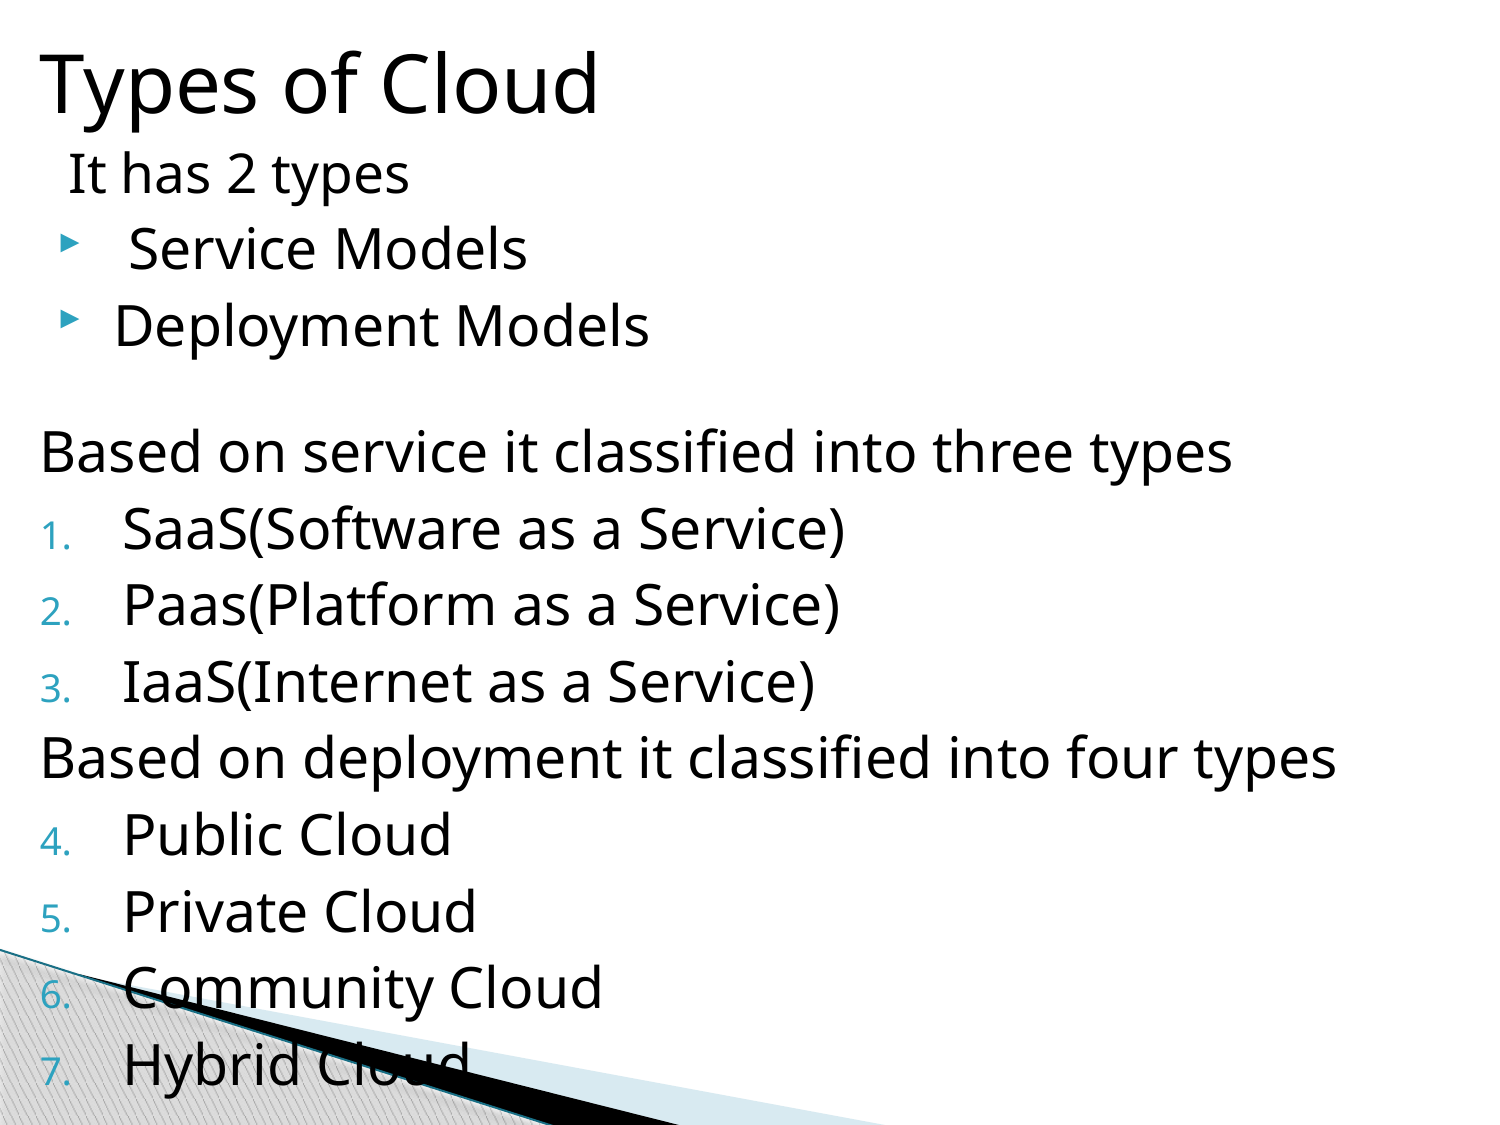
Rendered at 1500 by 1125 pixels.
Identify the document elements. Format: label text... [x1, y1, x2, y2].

list Types of Cloud It has 2 types Service Models Deployment Models Based on service it classified into three types SaaS(Software as a Service) Paas(Platform as a Service) IaaS(Internet as a Service) Based on deployment it classified into four types Public Cloud Private Cloud Community Cloud Hybrid Cloud [24, 24, 1488, 1113]
